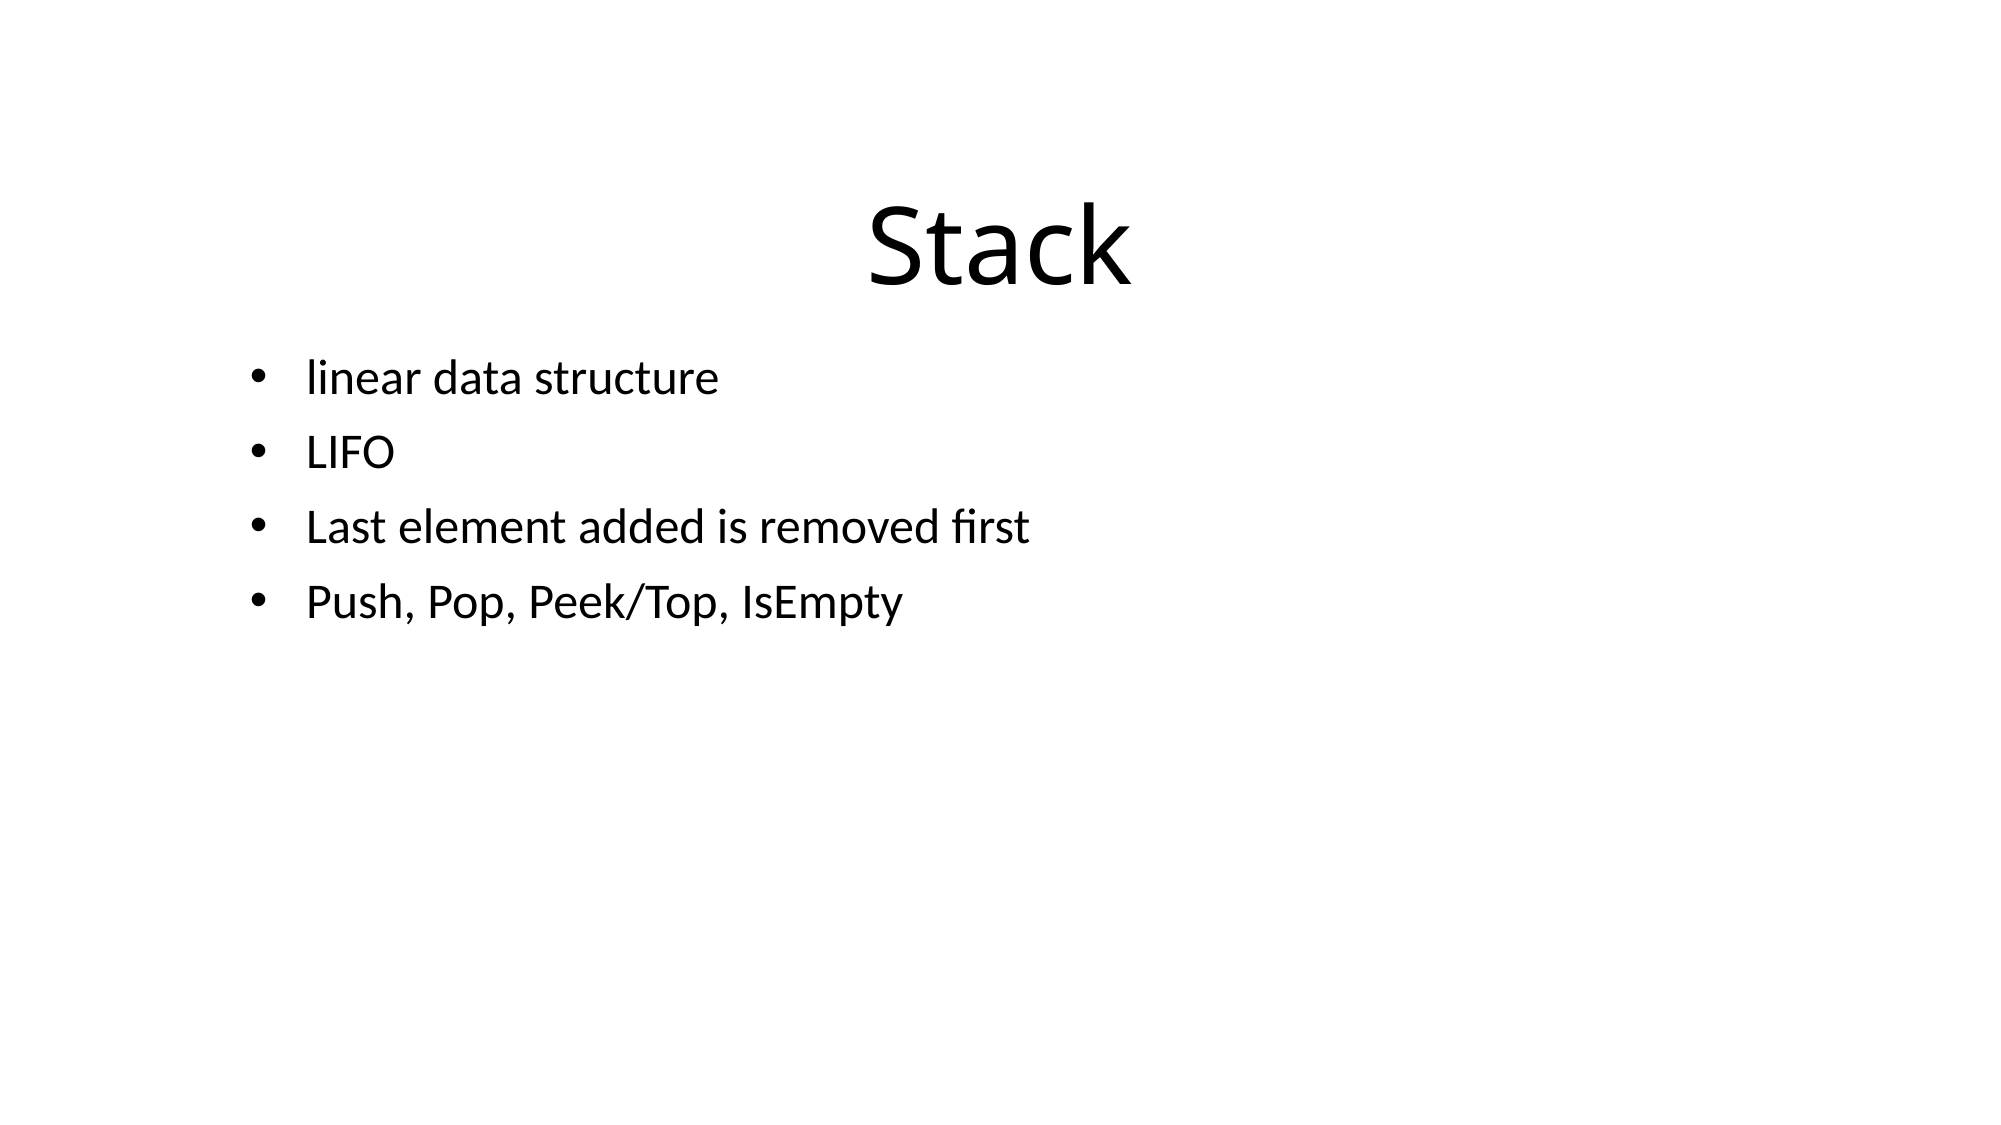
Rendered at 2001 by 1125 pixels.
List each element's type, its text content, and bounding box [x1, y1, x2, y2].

title Stack [249, 184, 1750, 316]
subtitle linear data structure LIFO Last element added is removed first Push, Pop, Peek/Top, IsEmpty [234, 343, 1750, 961]
